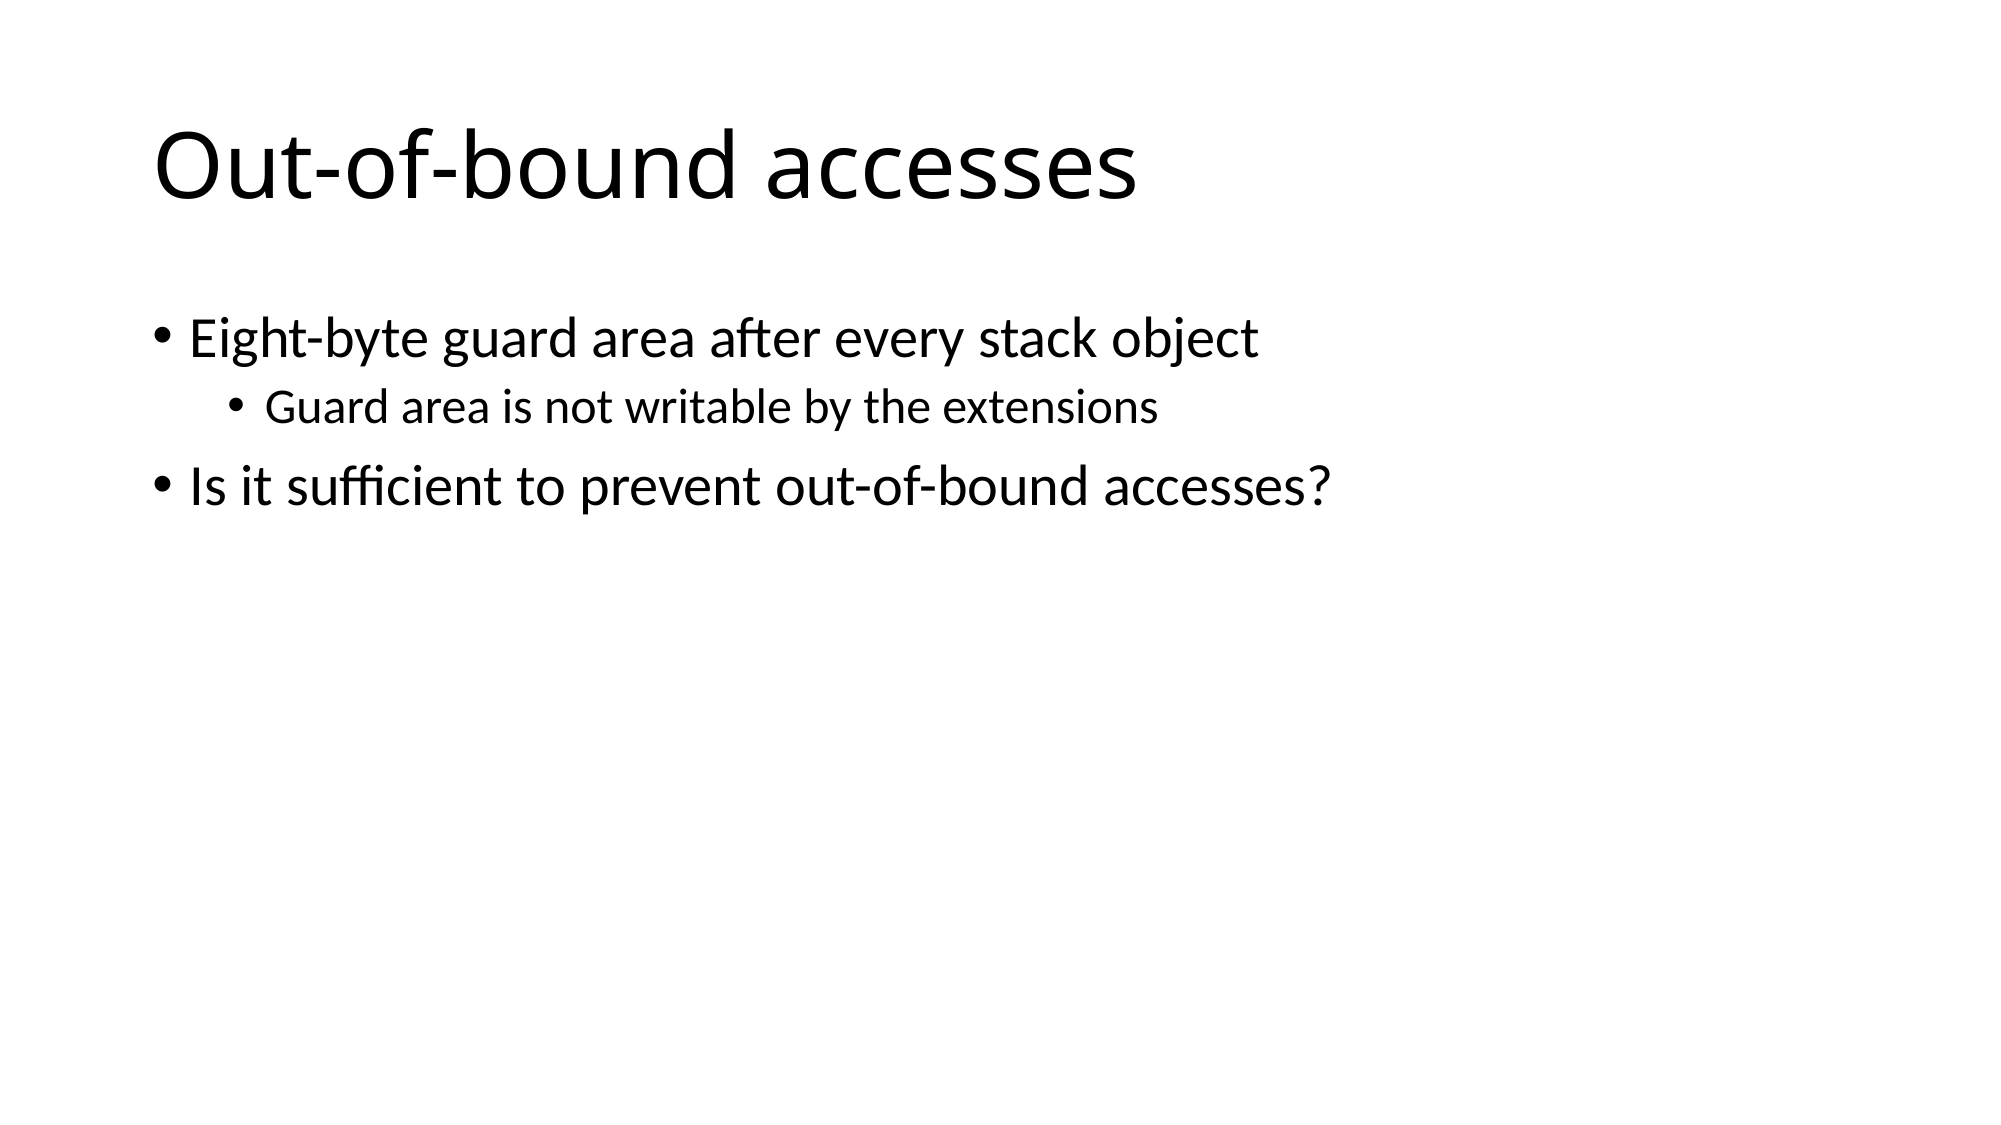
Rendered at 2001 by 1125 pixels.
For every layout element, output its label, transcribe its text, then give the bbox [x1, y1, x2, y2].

list Eight-byte guard area after every stack object Guard area is not writable by the extensions Is it sufficient to prevent out-of-bound accesses? [137, 299, 1863, 1014]
title Out-of-bound accesses [137, 59, 1863, 278]
